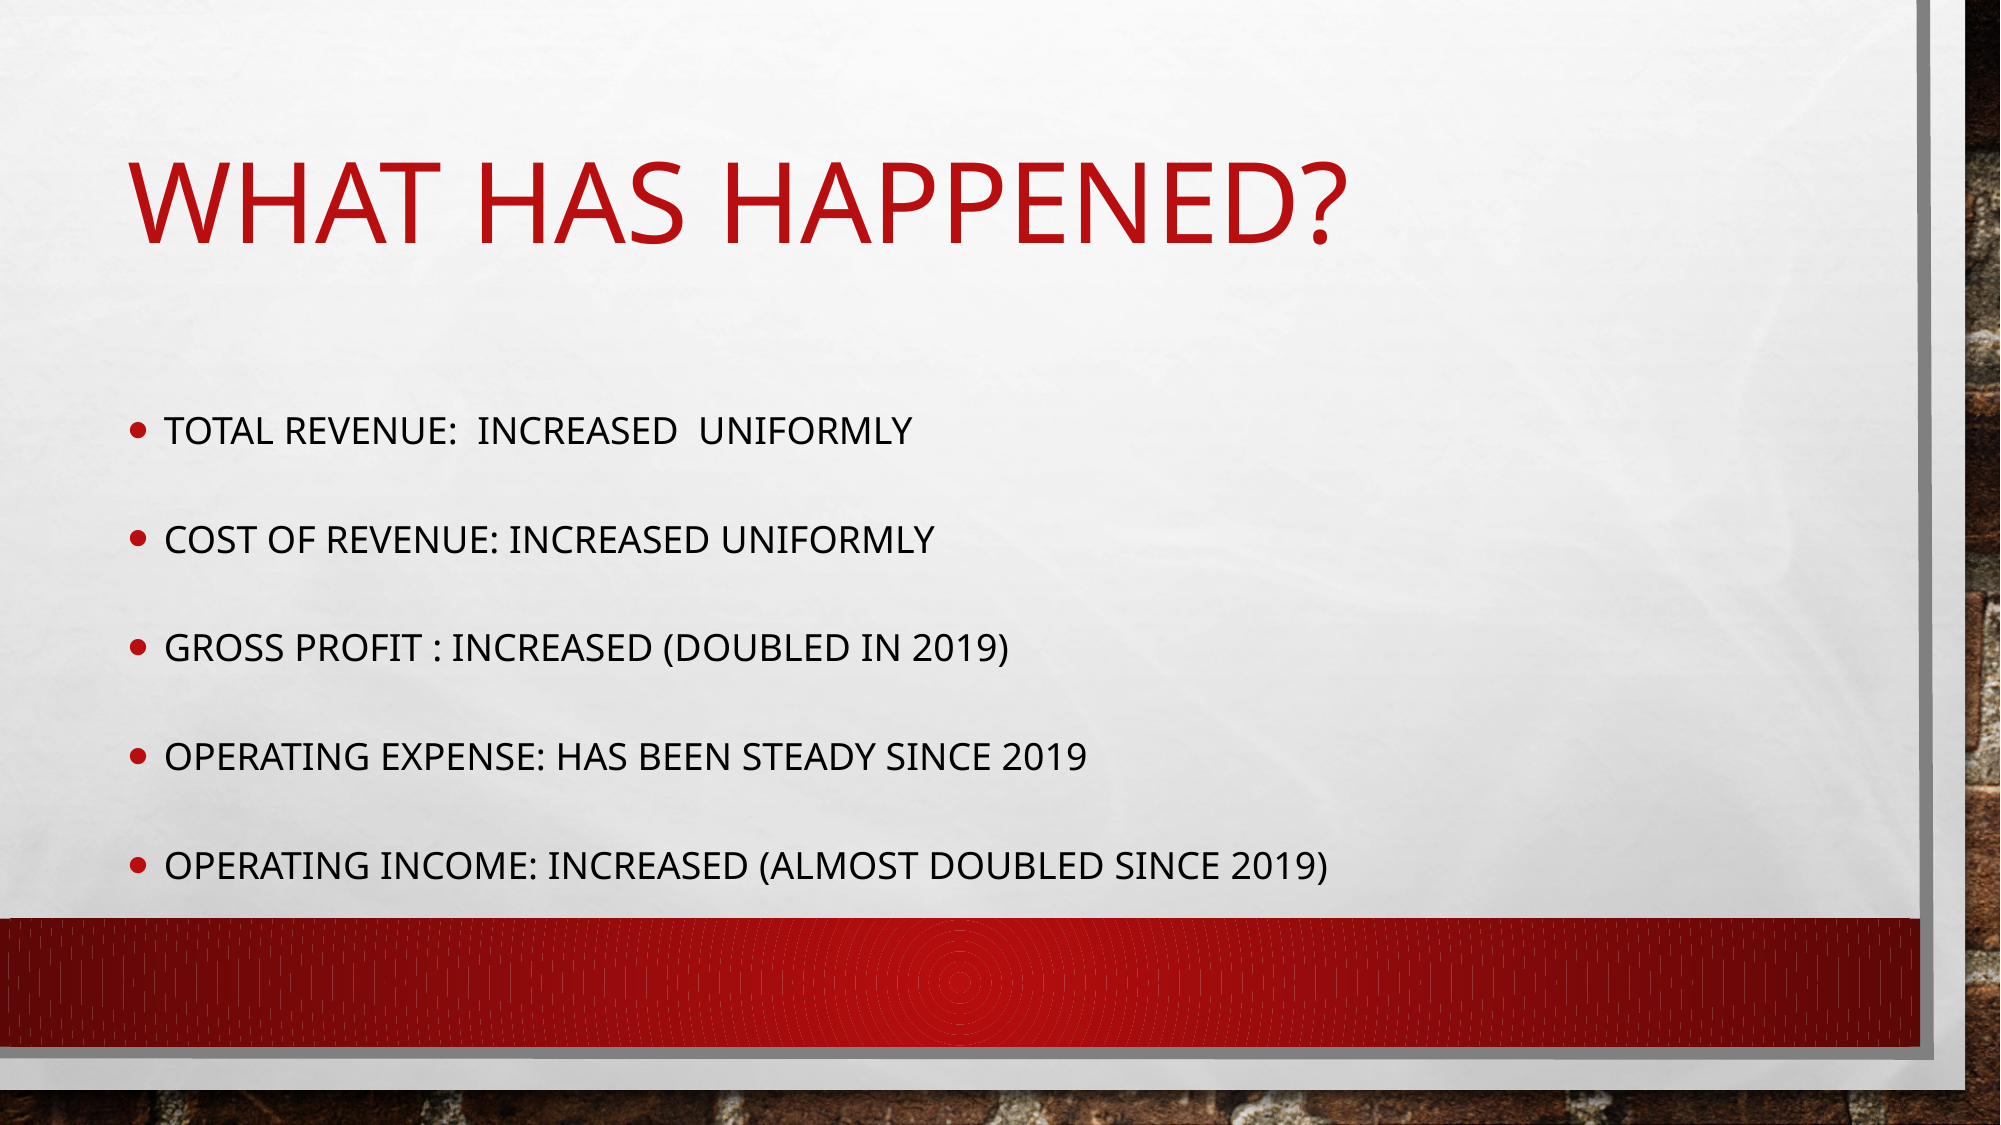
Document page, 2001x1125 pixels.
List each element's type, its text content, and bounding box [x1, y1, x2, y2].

picture [0, 0, 2000, 1125]
title What has happened? [112, 112, 1818, 302]
list Total revenue: increased uniformly COST OF revenue: Increased uniformly Gross profit : increased (doubled in 2019) Operating expense: Has been steady since 2019 Operating income: INCREASED (almost doubled since 2019) [112, 354, 1818, 898]
